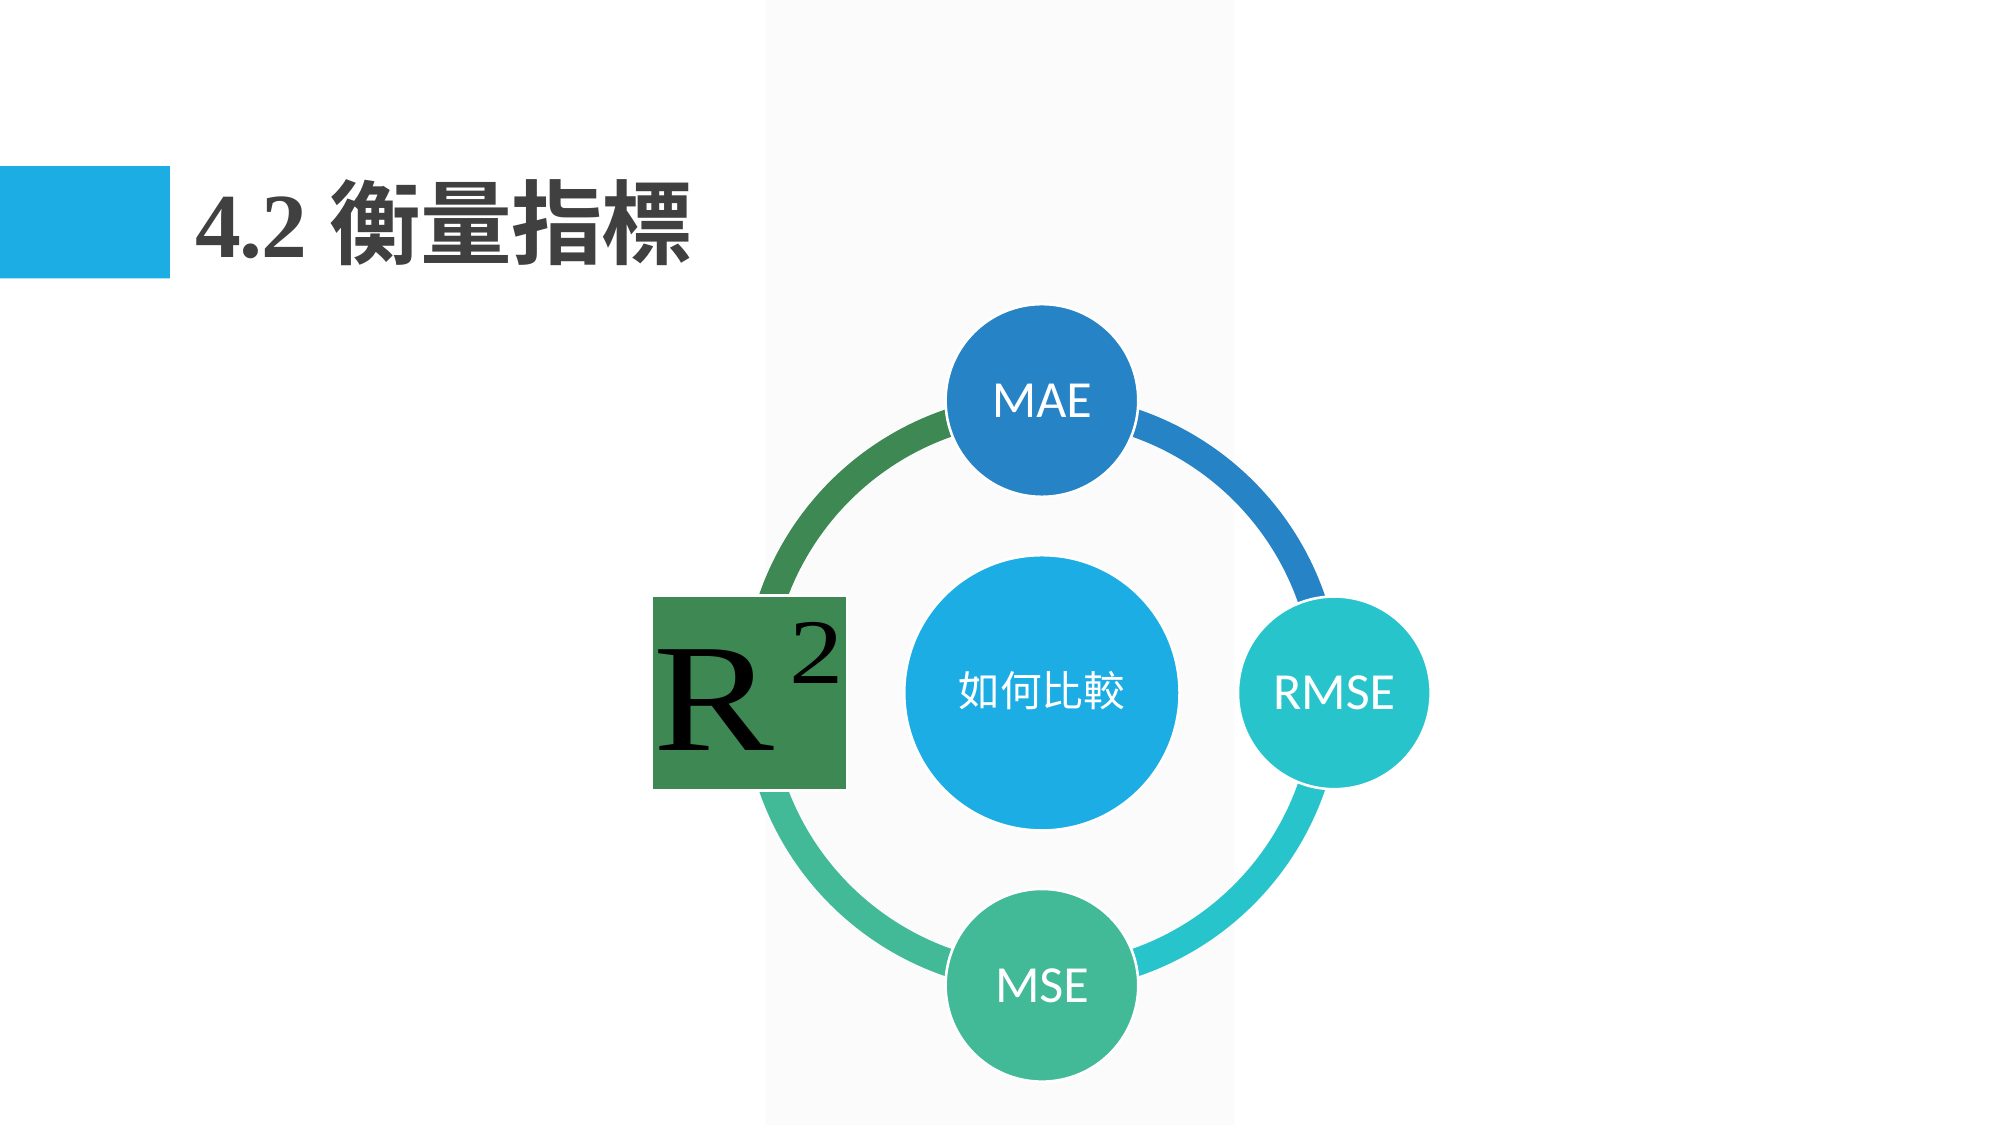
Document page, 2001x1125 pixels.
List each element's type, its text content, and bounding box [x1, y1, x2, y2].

text_box [1133, 784, 1325, 976]
title 4.2衡量指標 [180, 47, 1830, 285]
text_box MSE [944, 887, 1140, 1083]
text_box [1133, 410, 1325, 602]
text_box [759, 409, 951, 594]
text_box 如何比較 [902, 553, 1181, 832]
text_box RMSE [1236, 595, 1432, 791]
text_box [759, 792, 951, 976]
text_box MAE [944, 302, 1140, 499]
